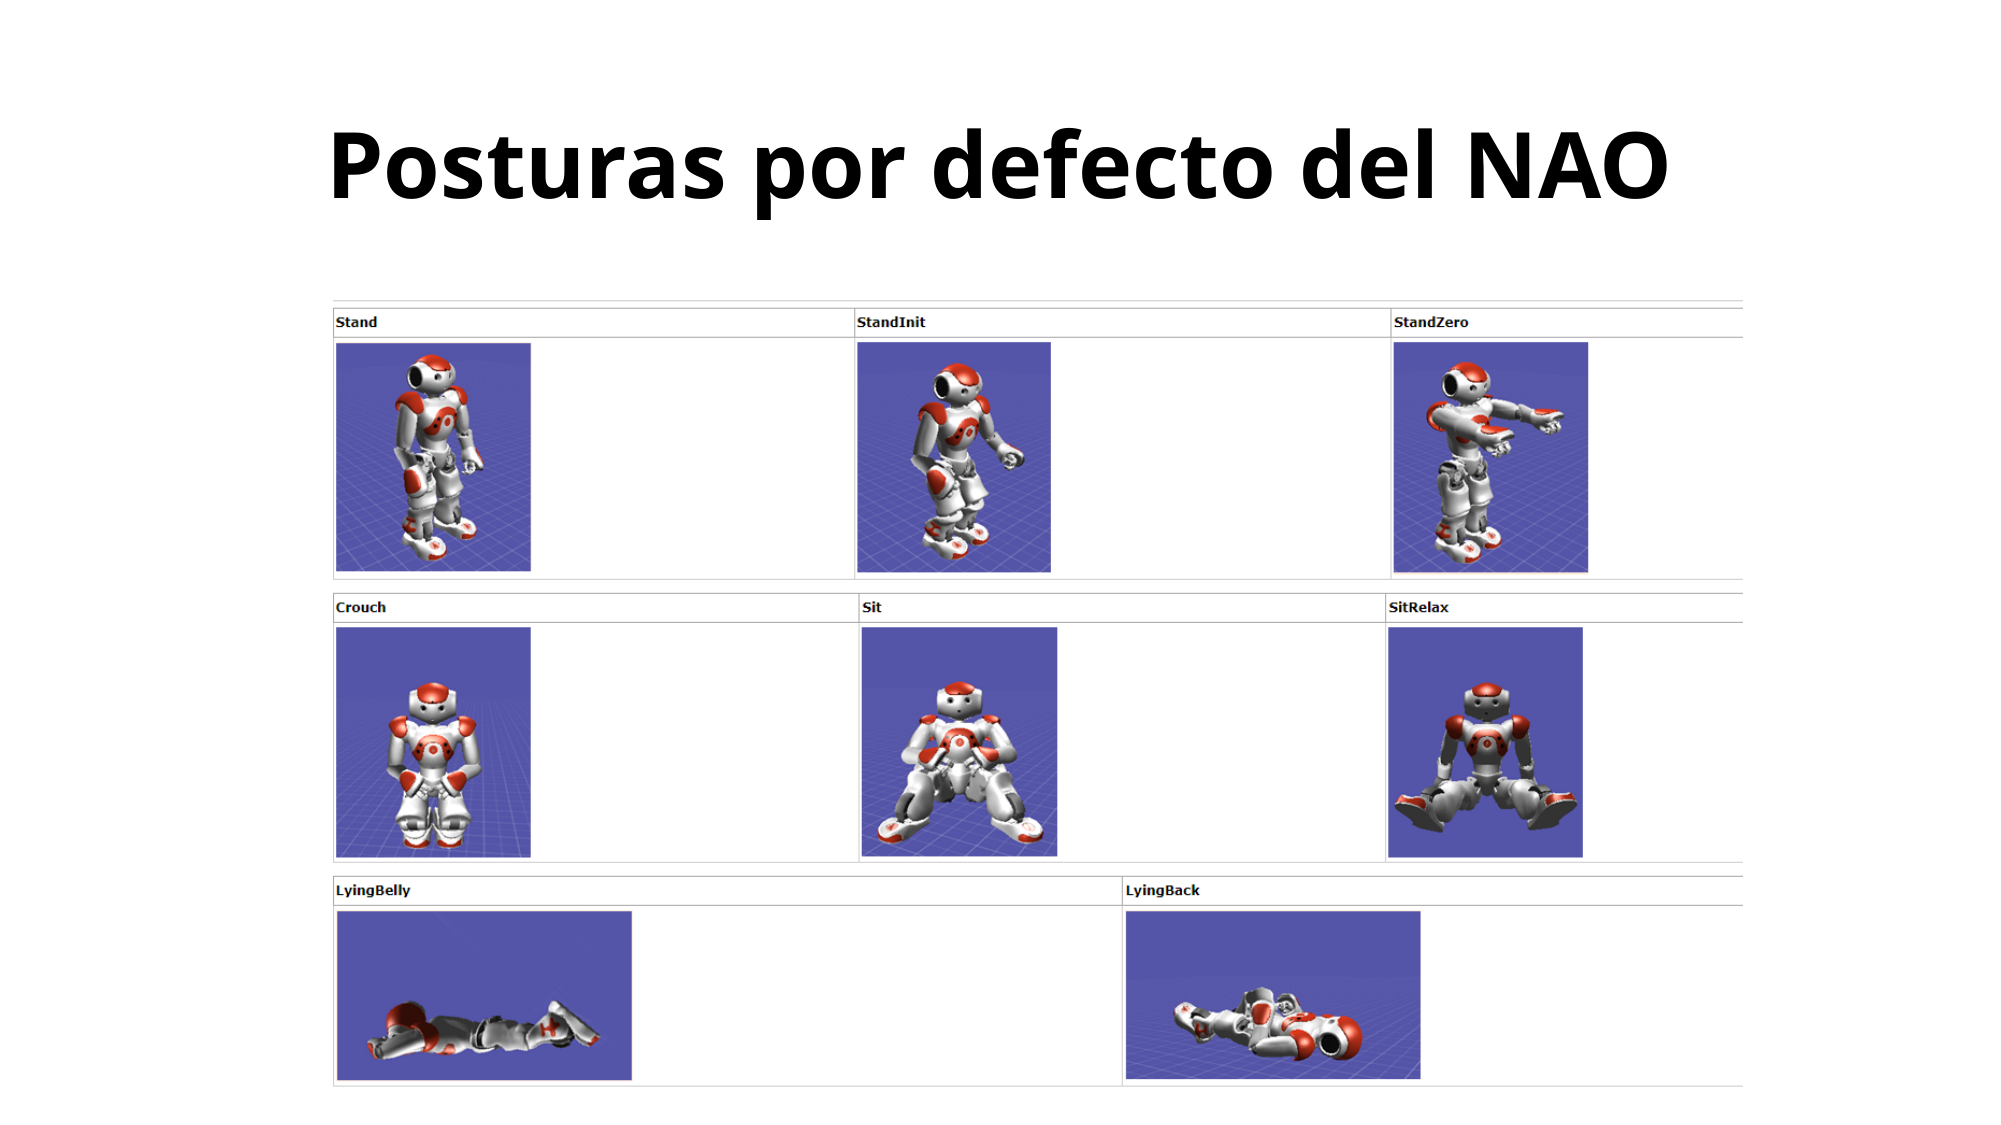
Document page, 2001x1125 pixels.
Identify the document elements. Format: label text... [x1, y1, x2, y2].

picture [333, 297, 1743, 1091]
title Posturas por defecto del NAO [137, 59, 1863, 278]
